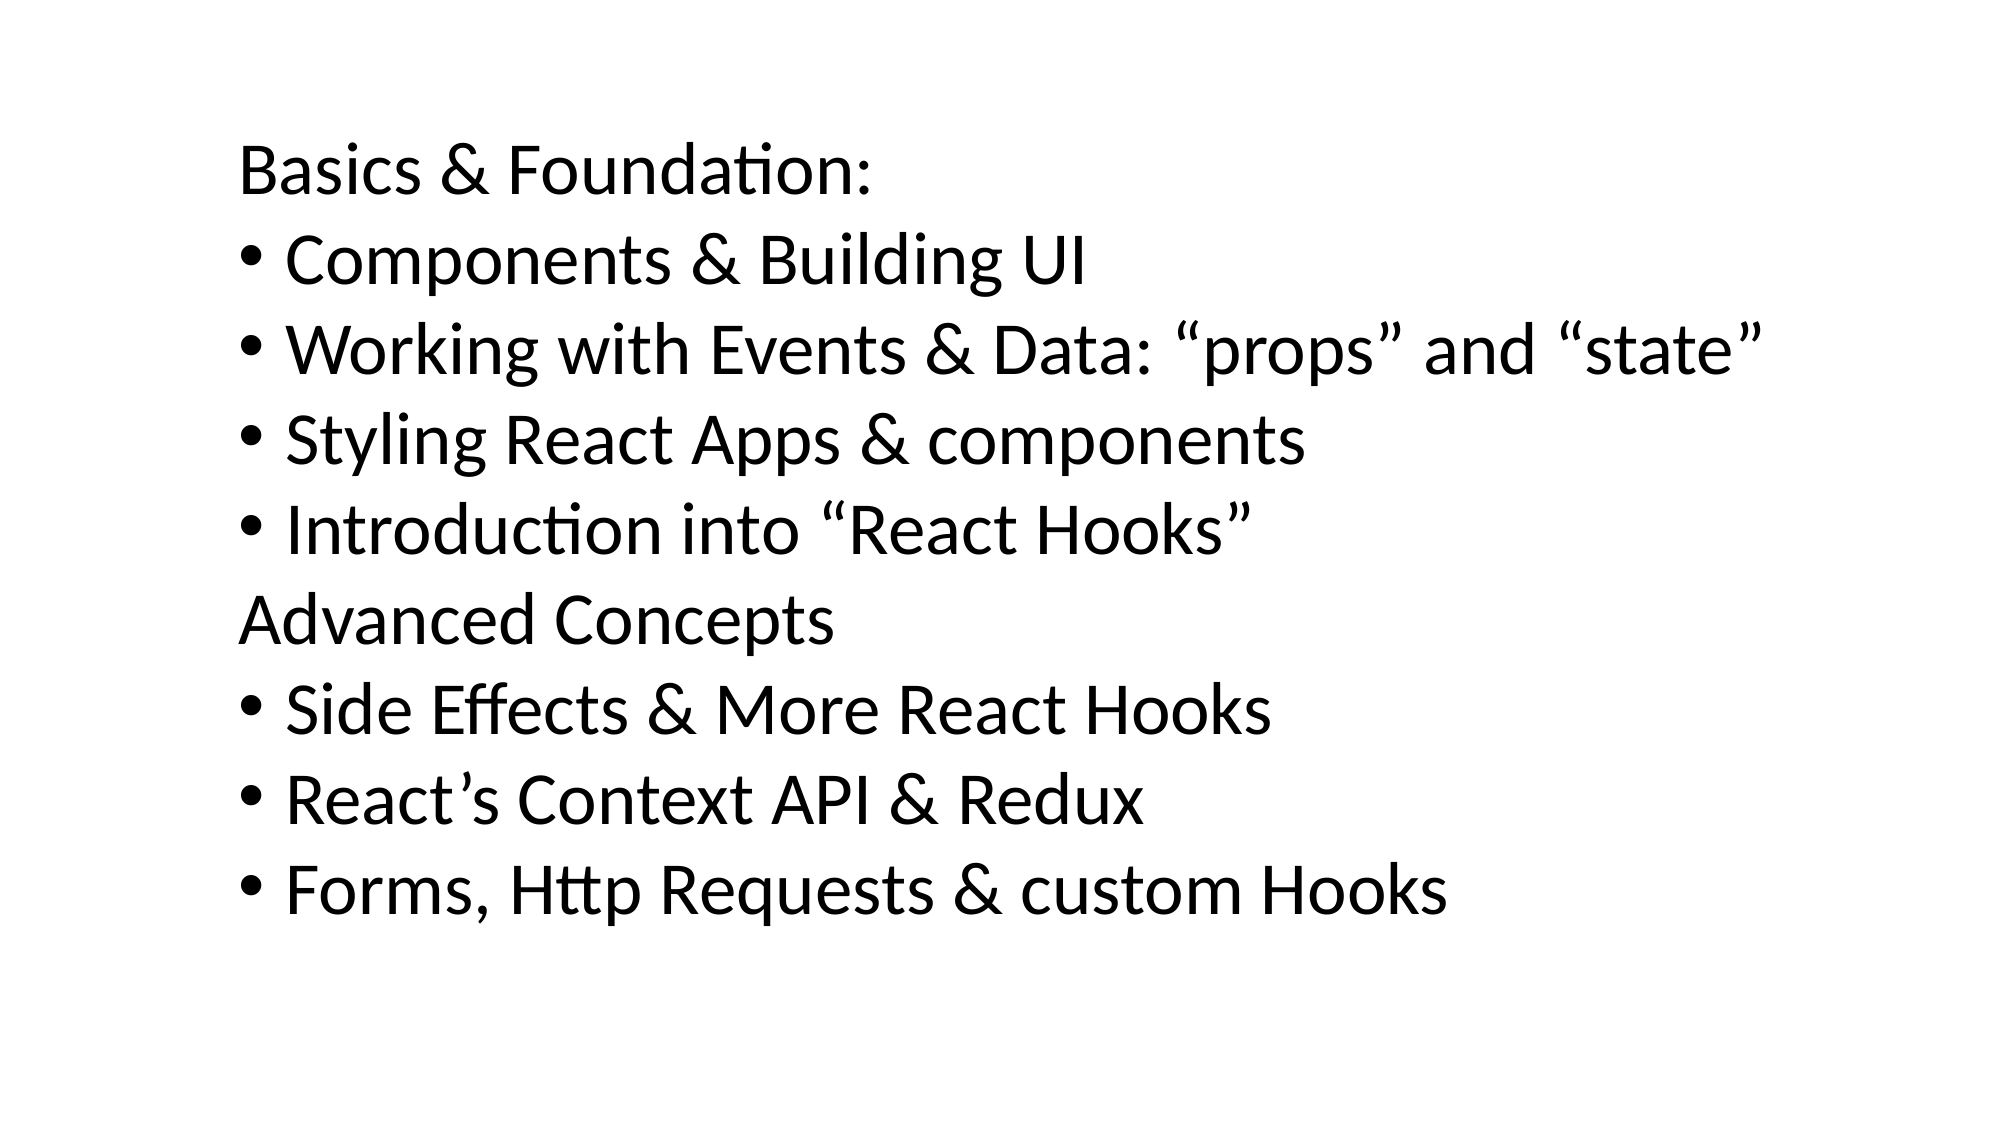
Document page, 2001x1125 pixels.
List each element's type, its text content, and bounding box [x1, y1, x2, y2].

text_box Basics & Foundation: Components & Building UI Working with Events & Data: “props” and “state” Styling React Apps & components Introduction into “React Hooks” Advanced Concepts Side Effects & More React Hooks React’s Context API & Redux Forms, Http Requests & custom Hooks [223, 111, 1782, 937]
